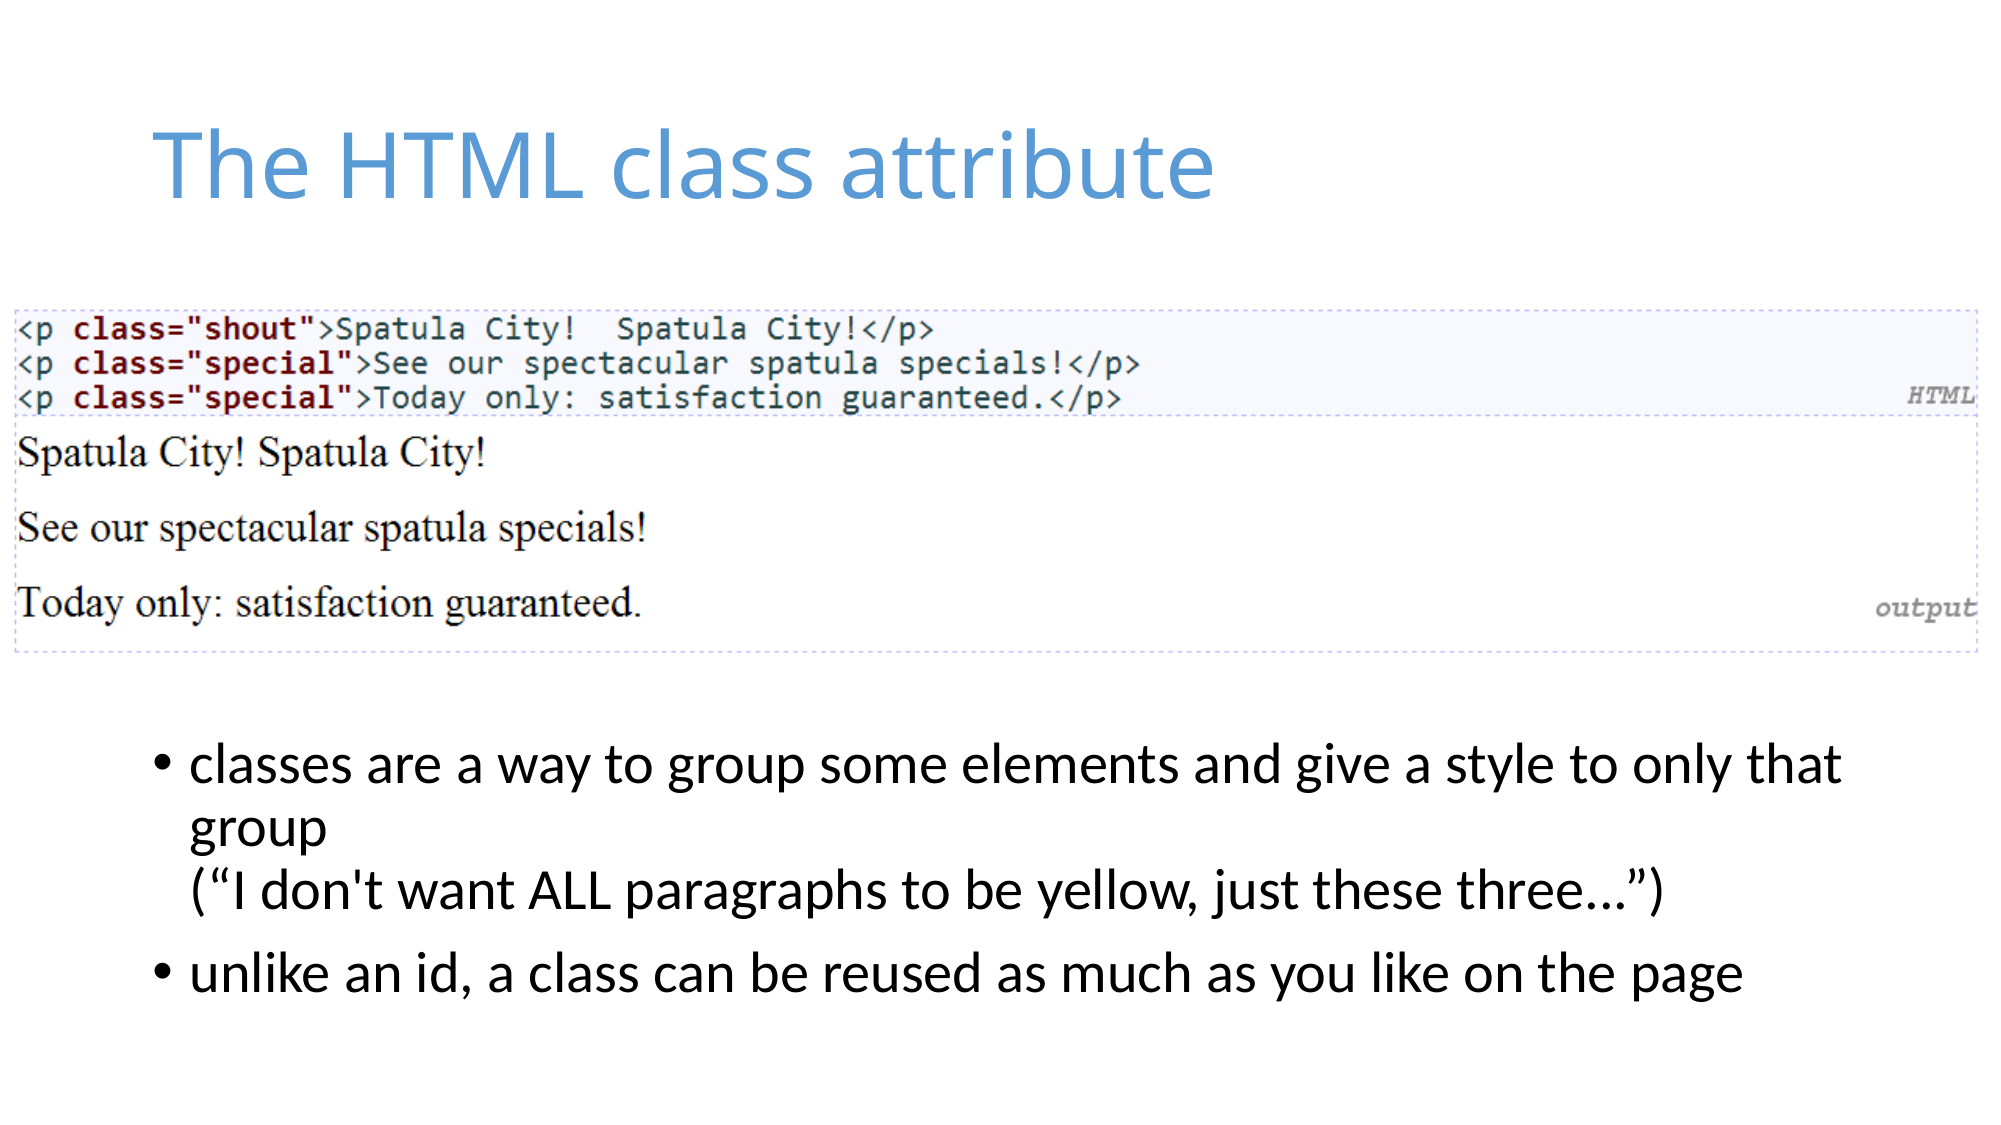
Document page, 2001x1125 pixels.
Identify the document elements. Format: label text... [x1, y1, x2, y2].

title The HTML class attribute [137, 59, 1863, 278]
list classes are a way to group some elements and give a style to only that group (“I don't want ALL paragraphs to be yellow, just these three...”) unlike an id, a class can be reused as much as you like on the page [137, 667, 1863, 1014]
picture [4, 299, 2000, 667]
